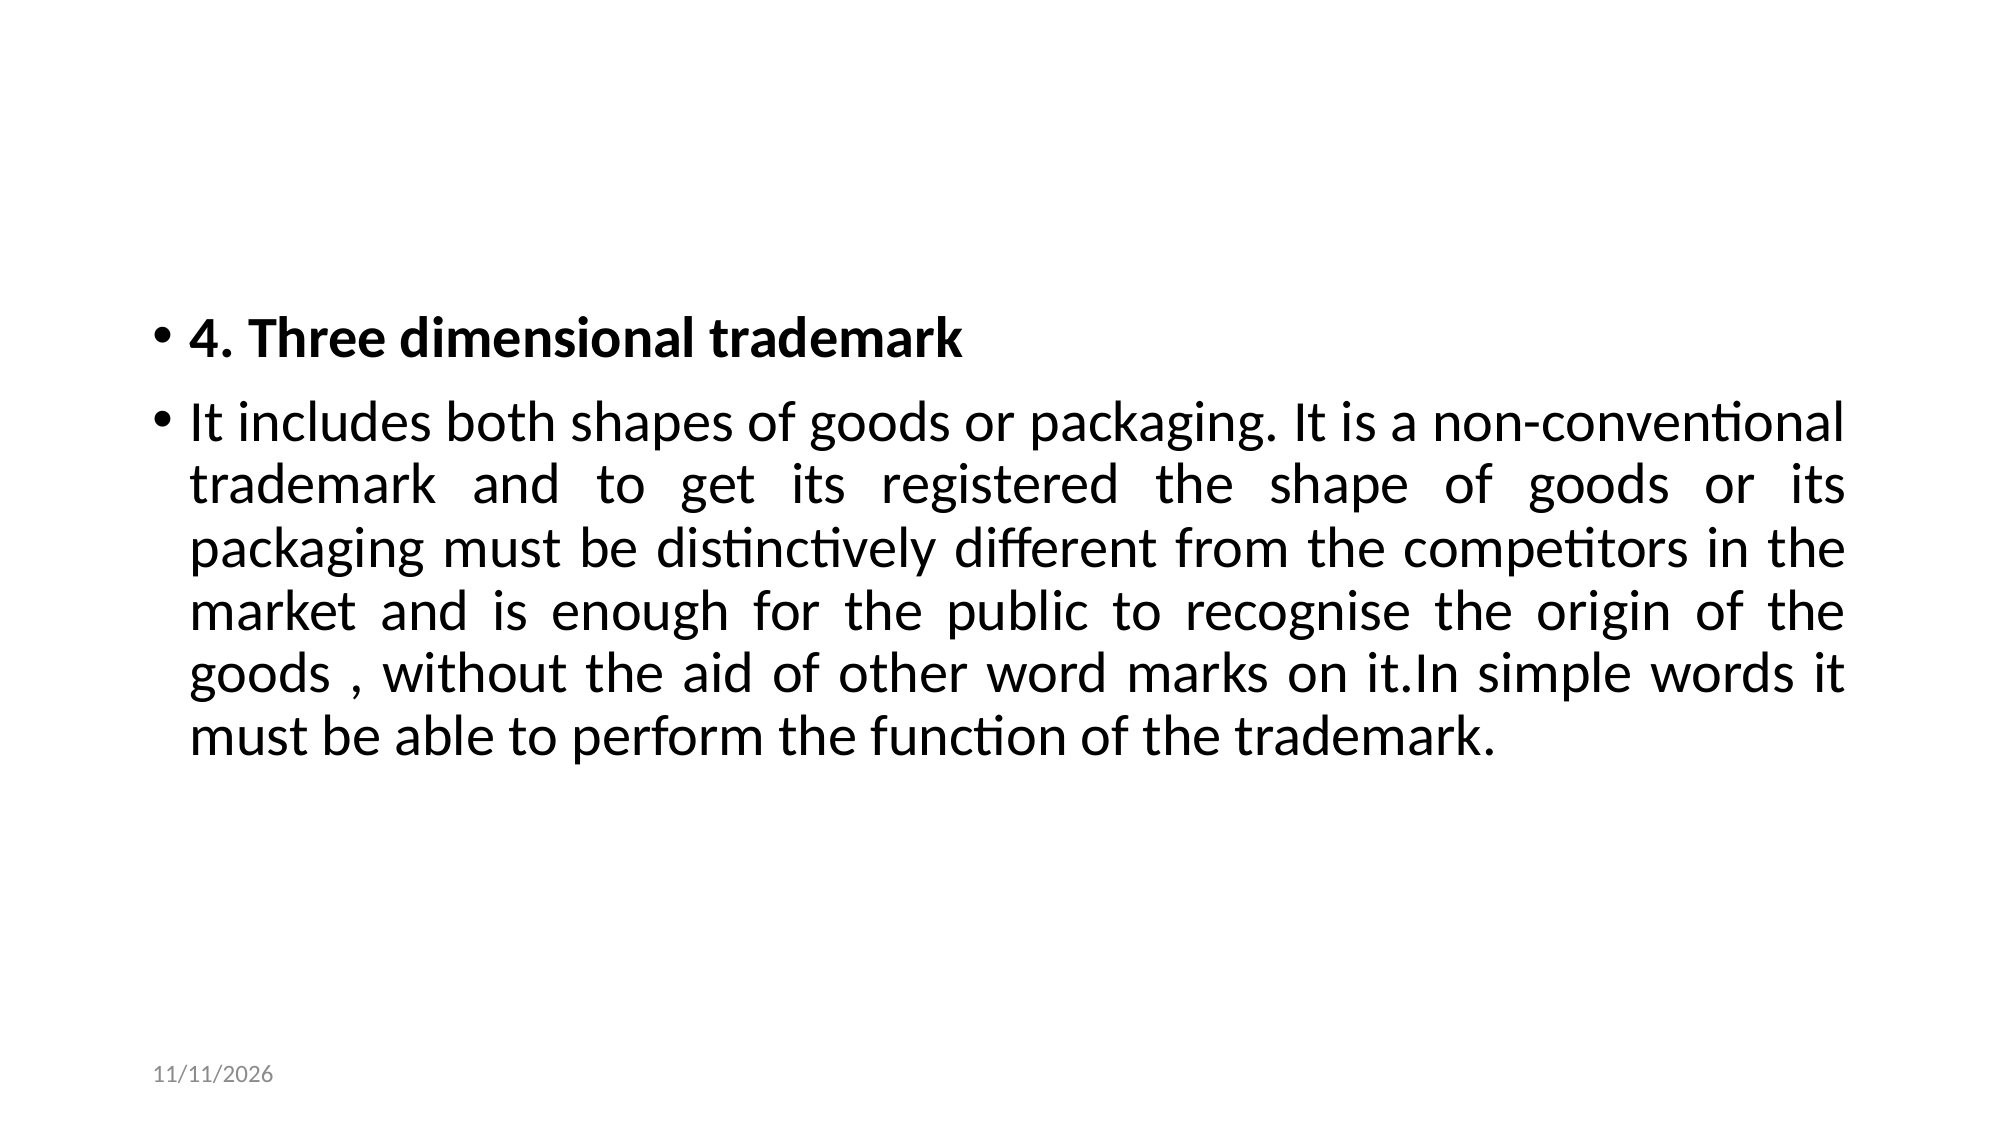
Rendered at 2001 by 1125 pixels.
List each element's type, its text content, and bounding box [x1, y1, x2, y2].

list 4. Three dimensional trademark It includes both shapes of goods or packaging. It is a non-conventional trademark and to get its registered the shape of goods or its packaging must be distinctively different from the competitors in the market and is enough for the public to recognise the origin of the goods , without the aid of other word marks on it.In simple words it must be able to perform the function of the trademark. [137, 299, 1863, 1014]
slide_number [137, 1042, 588, 1103]
